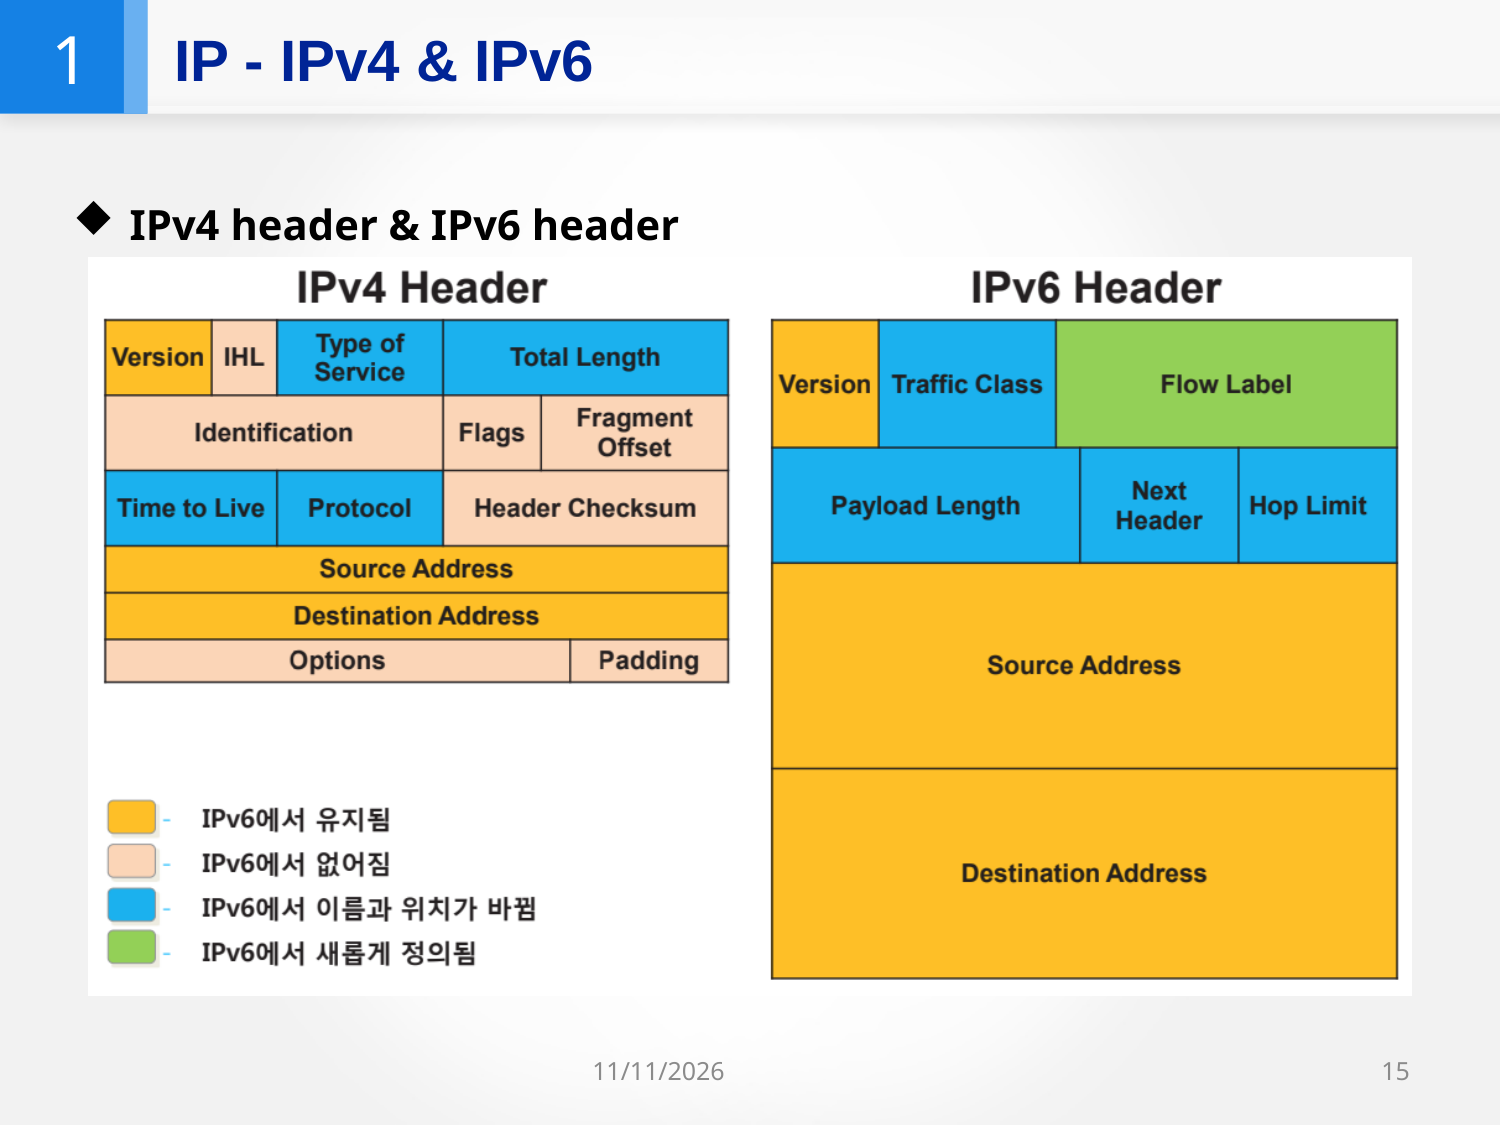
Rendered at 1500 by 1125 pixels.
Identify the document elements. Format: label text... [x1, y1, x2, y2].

text_box IPv4 header & IPv6 header [58, 141, 1500, 257]
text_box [0, 0, 1500, 114]
slide_number 15 [1074, 1042, 1425, 1103]
picture [0, 114, 1500, 1125]
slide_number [577, 1042, 928, 1103]
